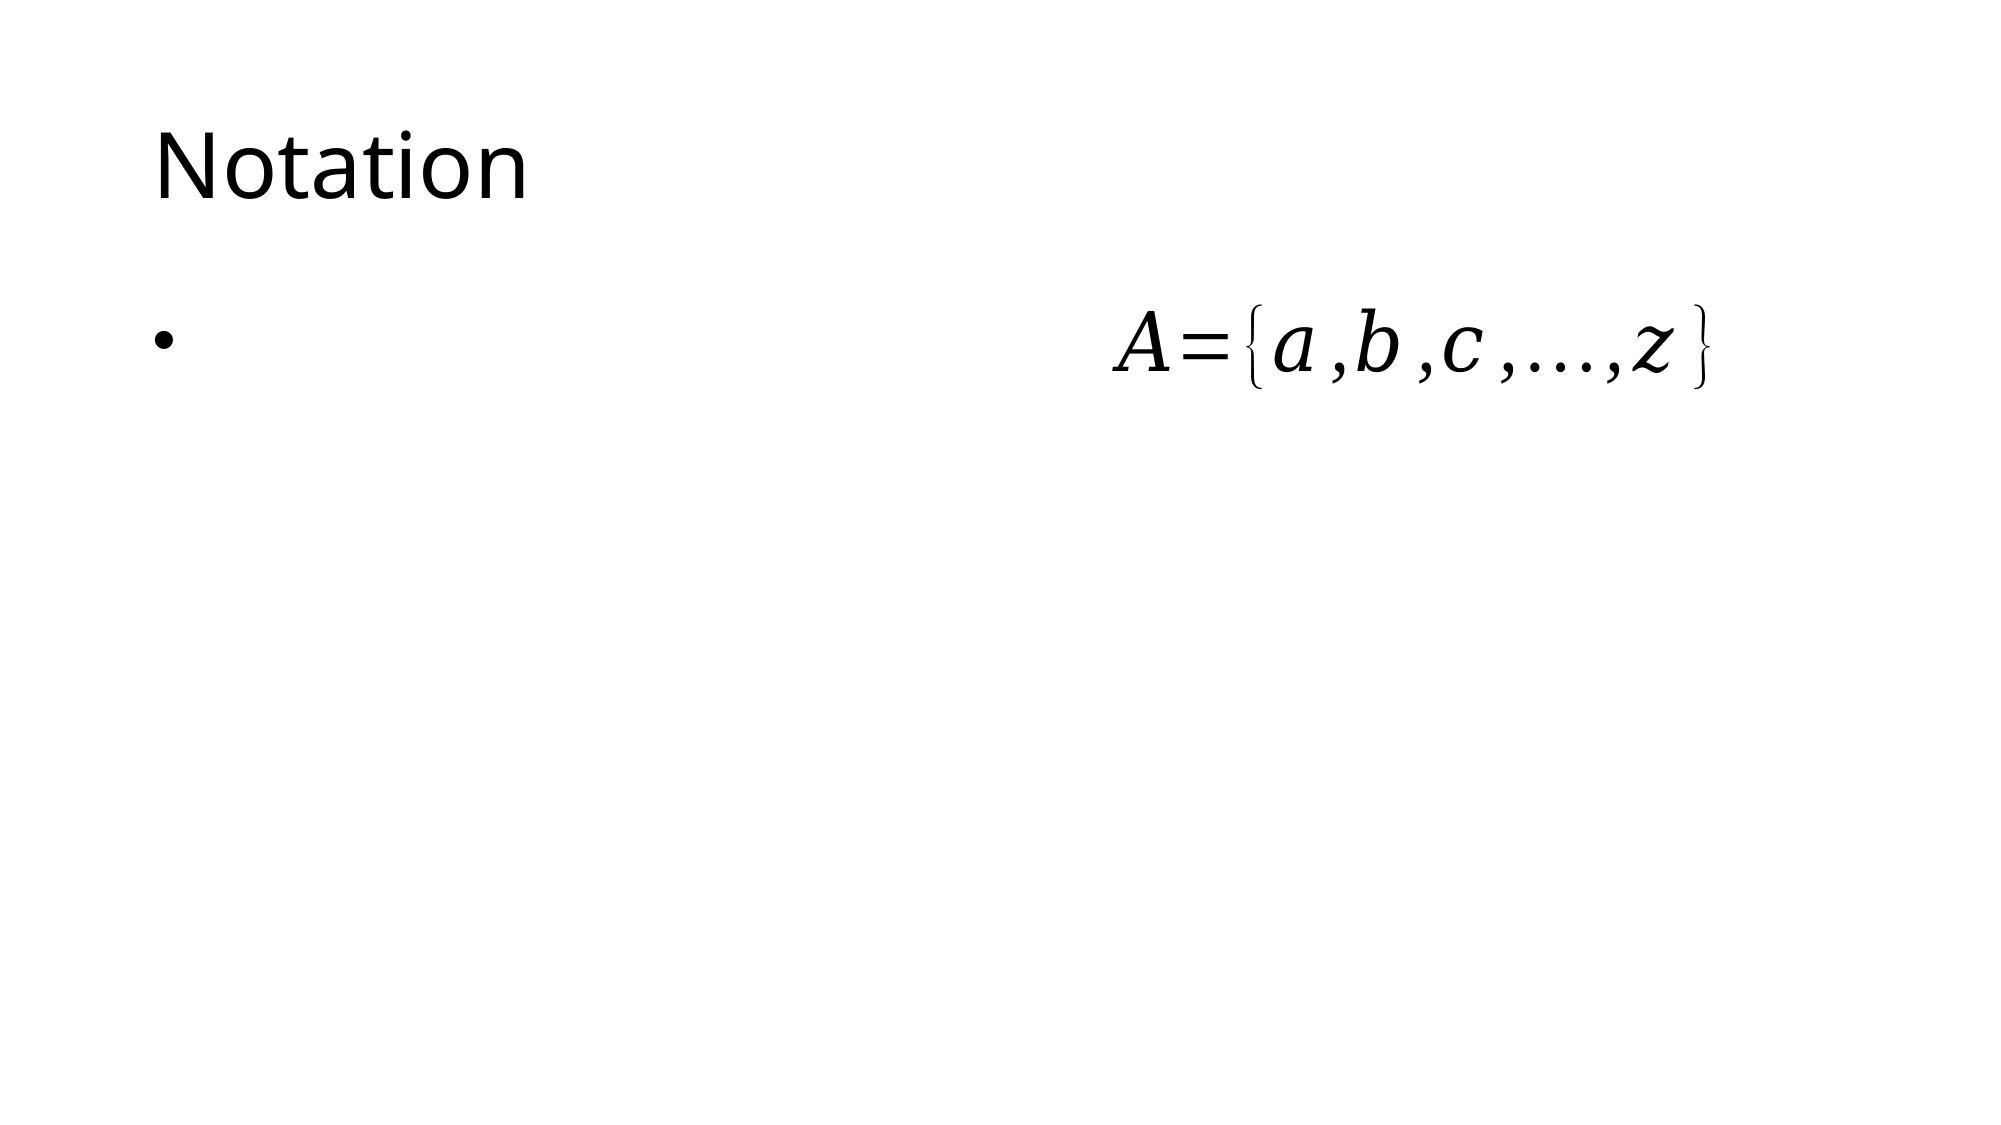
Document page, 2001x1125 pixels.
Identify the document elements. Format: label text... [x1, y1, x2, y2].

title Notation [137, 59, 1863, 278]
